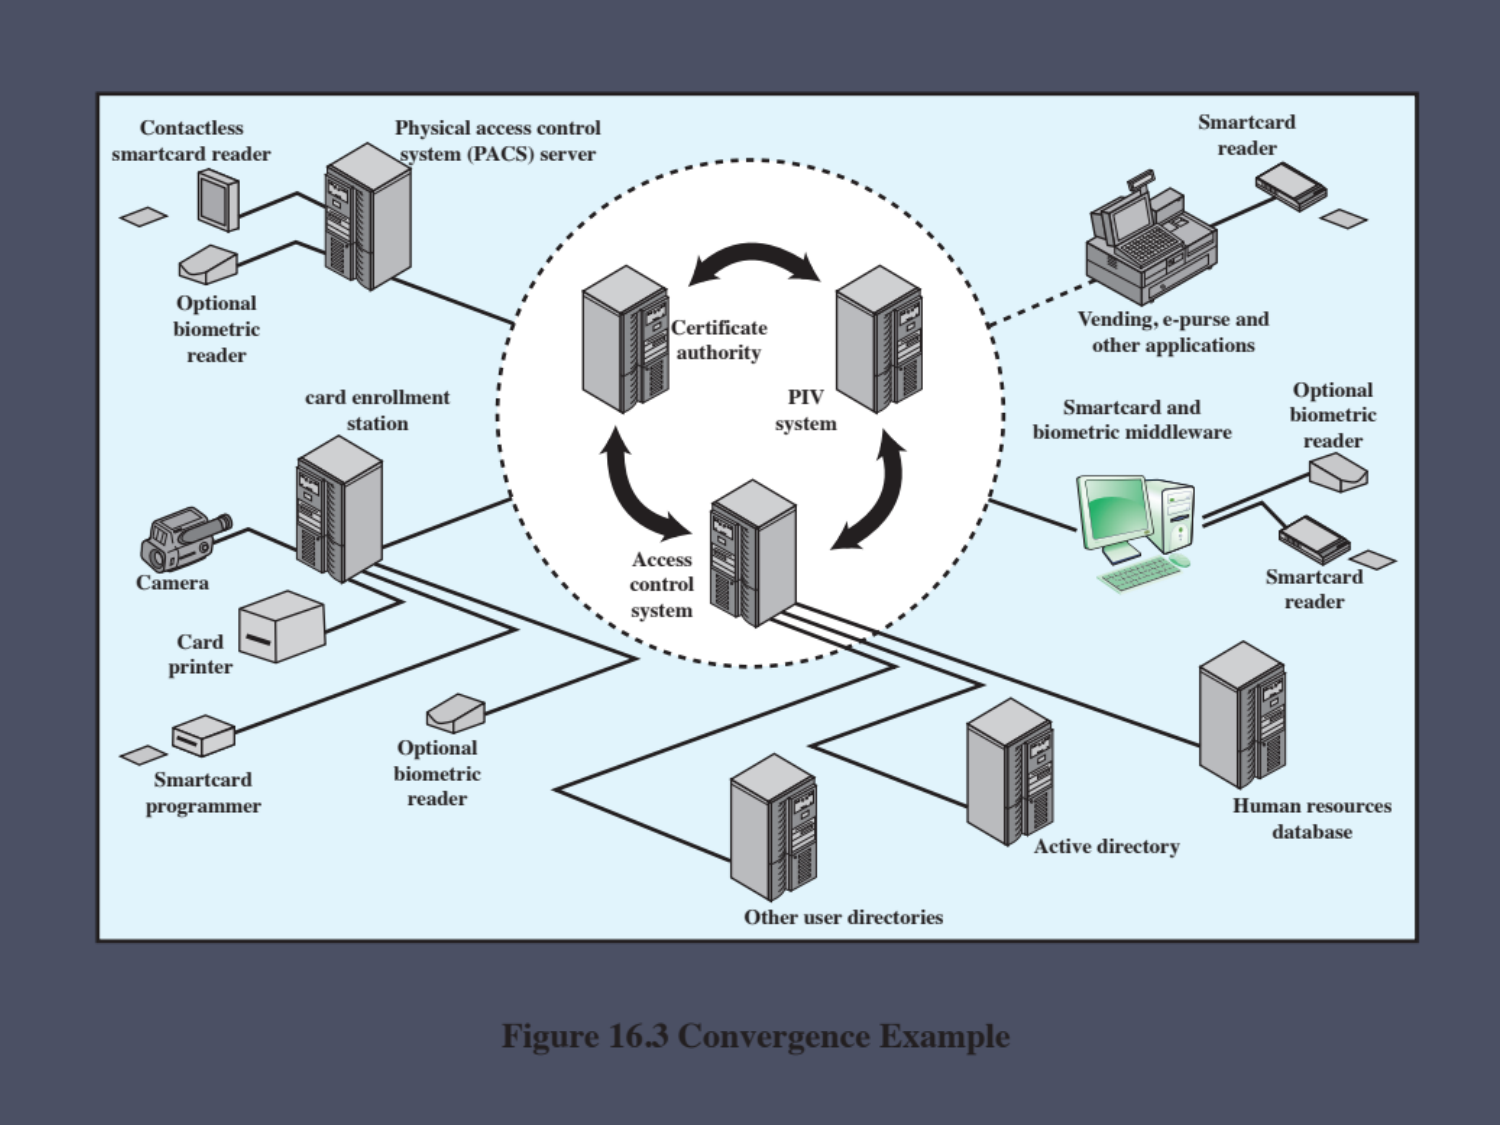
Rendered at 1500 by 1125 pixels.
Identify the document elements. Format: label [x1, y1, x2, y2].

picture [41, 42, 1464, 1095]
